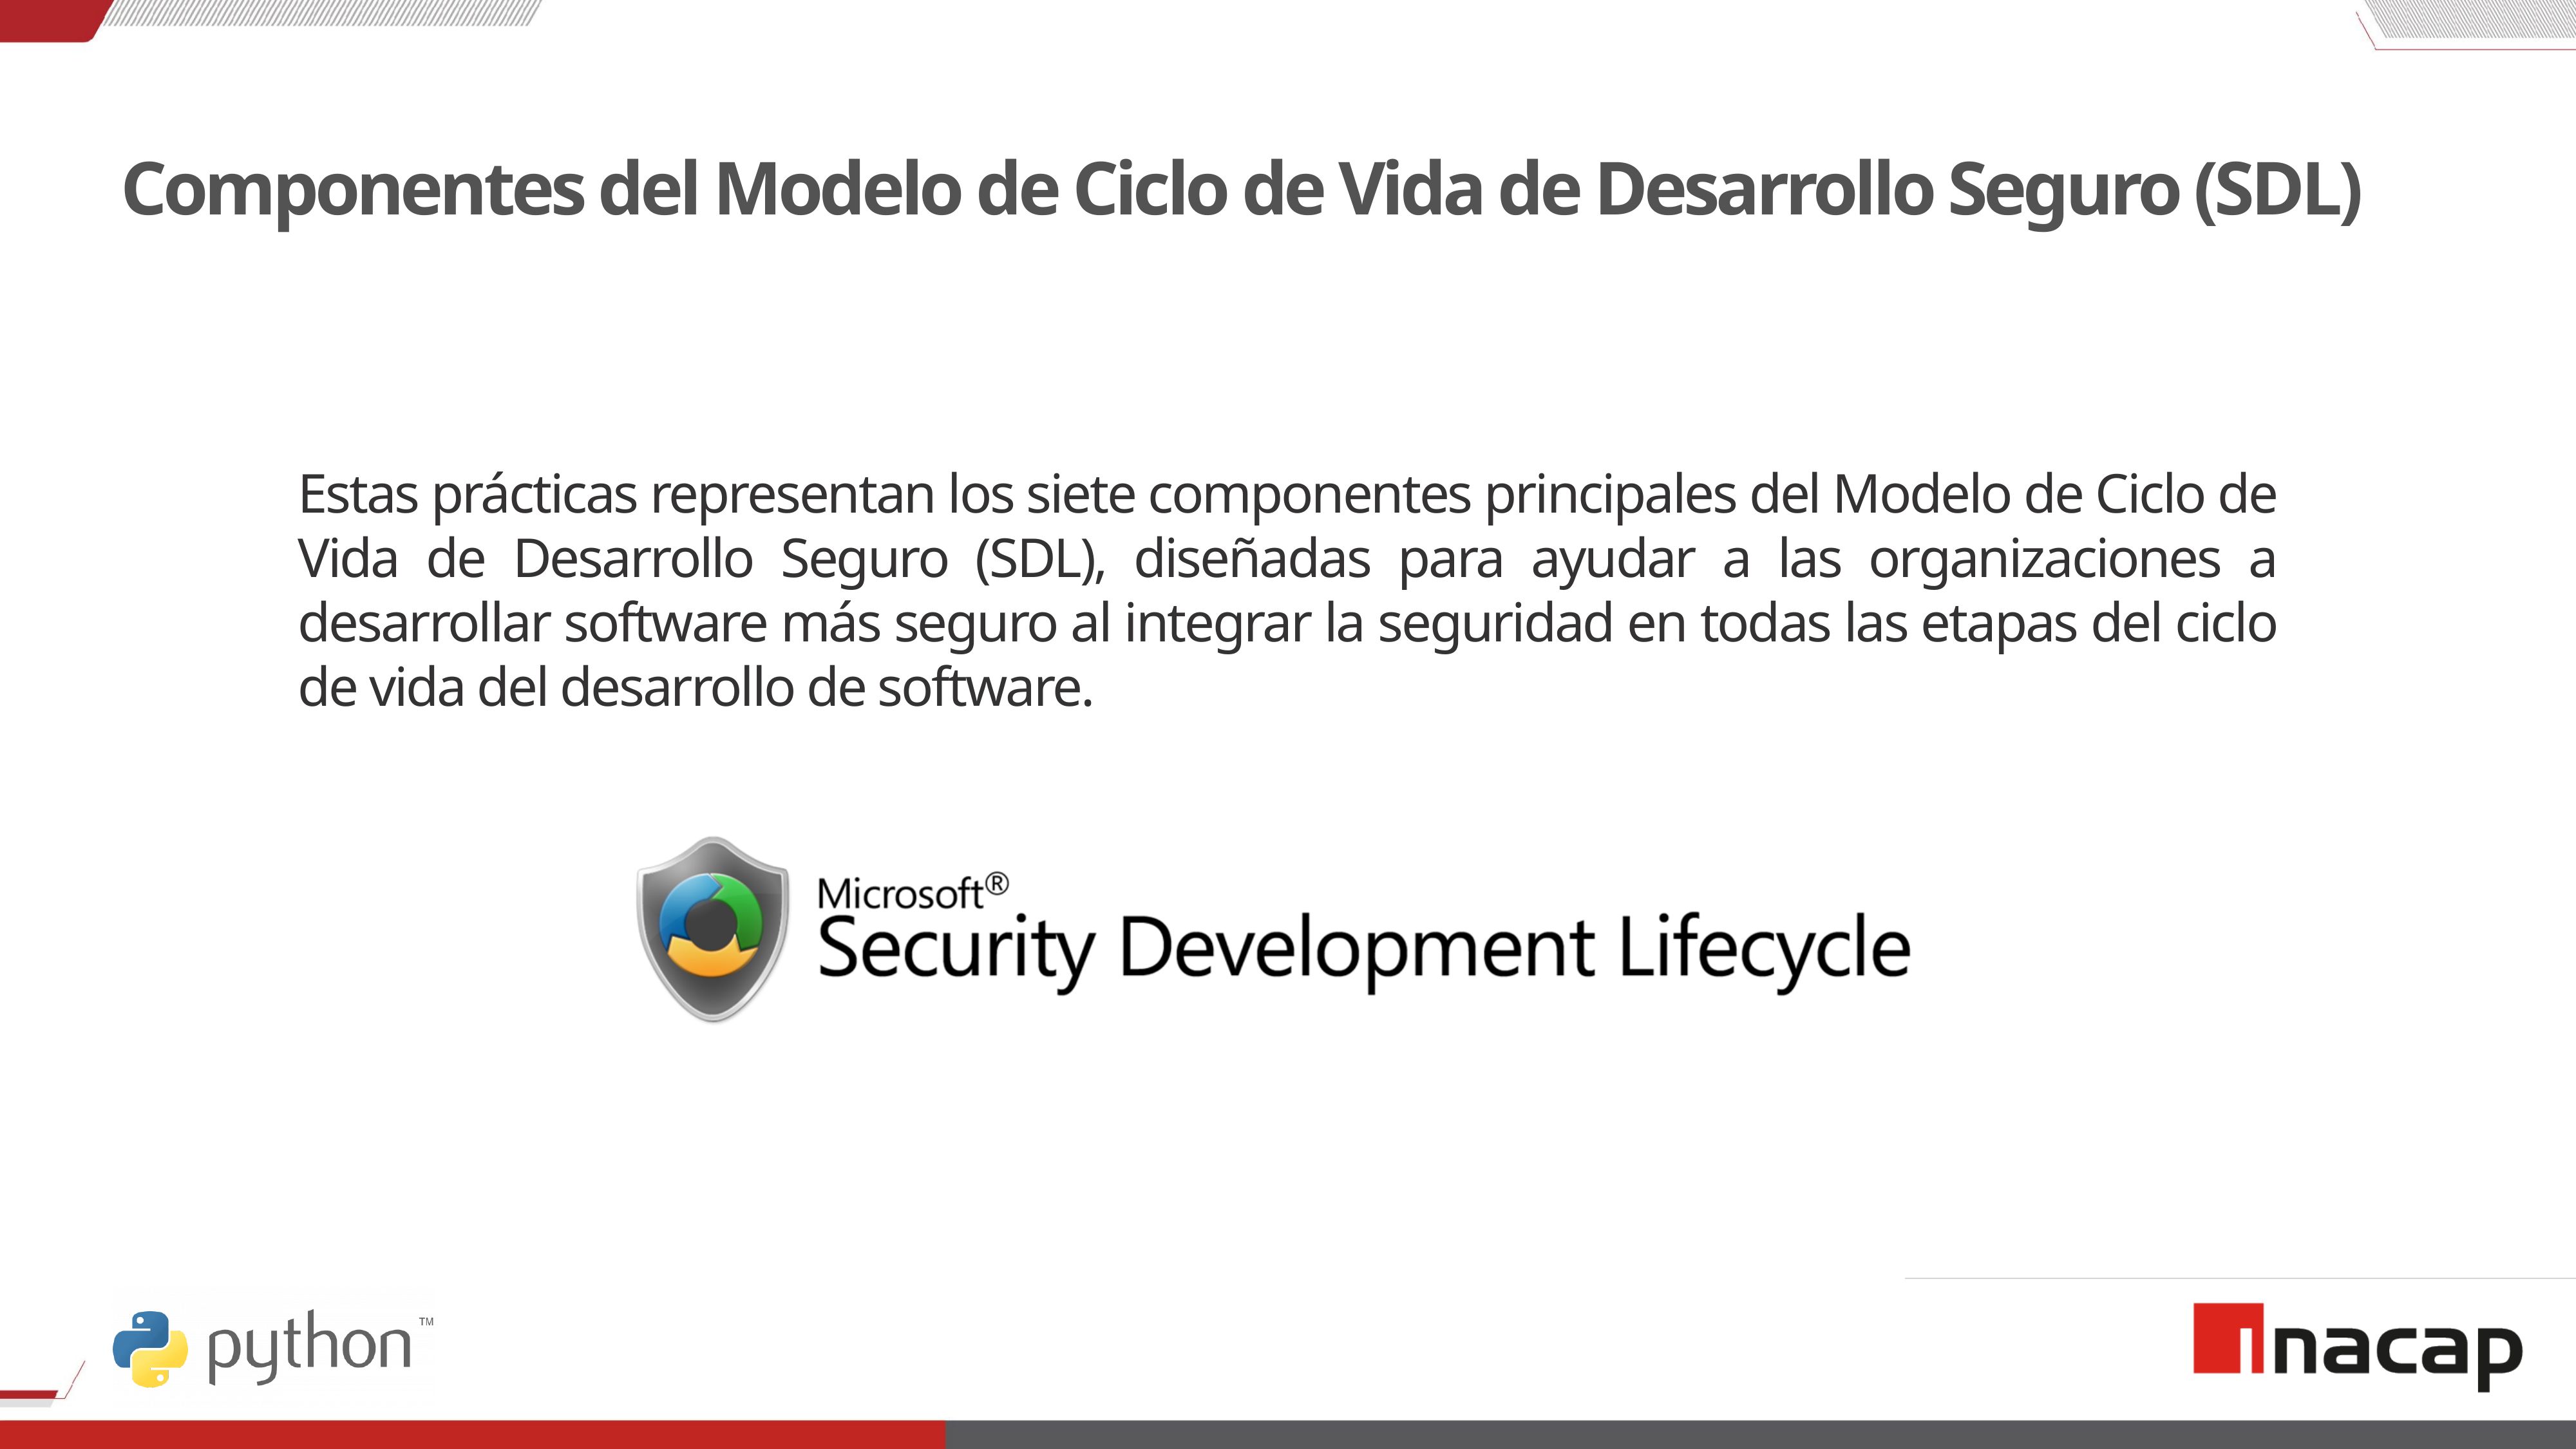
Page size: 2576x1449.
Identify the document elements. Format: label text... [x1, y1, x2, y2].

picture [0, 1269, 2576, 1449]
picture [580, 791, 1960, 1090]
text_box Estas prácticas representan los siete componentes principales del Modelo de Ciclo de Vida de Desarrollo Seguro (SDL), diseñadas para ayudar a las organizaciones a desarrollar software más seguro al integrar la seguridad en todas las etapas del ciclo de vida del desarrollo de software. [288, 455, 2288, 722]
title Componentes del Modelo de Ciclo de Vida de Desarrollo Seguro (SDL) [110, 88, 2431, 283]
picture [0, 0, 2576, 55]
